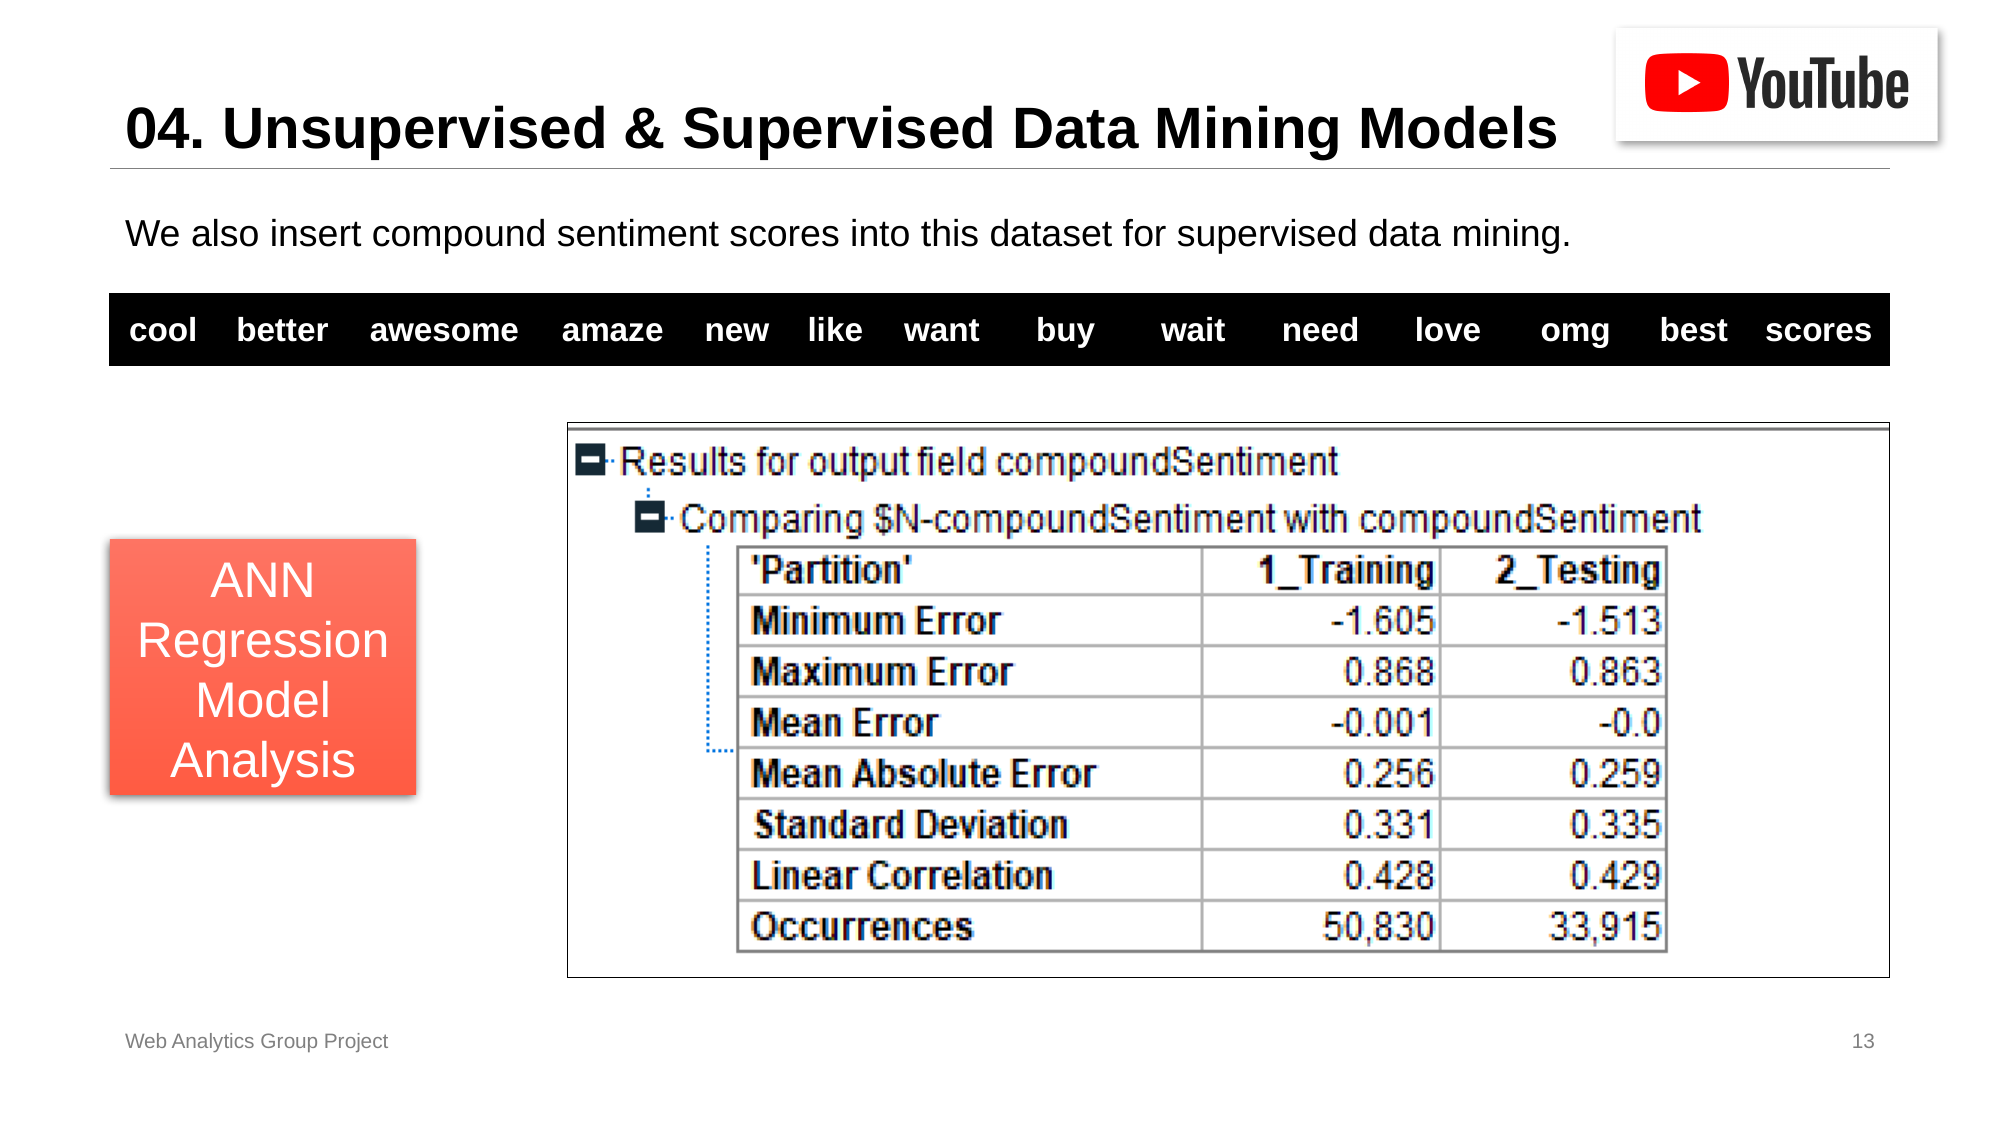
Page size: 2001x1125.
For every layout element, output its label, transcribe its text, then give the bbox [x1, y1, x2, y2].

table_header amaze [541, 294, 685, 365]
table_header better [217, 294, 348, 365]
table_header want [882, 294, 1002, 365]
table_header cool [110, 294, 217, 365]
table_header like [789, 294, 882, 365]
table_header need [1257, 294, 1384, 365]
table_header awesome [348, 294, 541, 365]
table_header new [685, 294, 789, 365]
picture [567, 422, 1890, 978]
slide_number 13 [1412, 1023, 1890, 1058]
table_header best [1639, 294, 1748, 365]
table_header buy [1002, 294, 1129, 365]
table_header wait [1129, 294, 1257, 365]
text_box ANN Regression Model Analysis [109, 539, 417, 795]
text_box We also insert compound sentiment scores into this dataset for supervised data mining. [109, 200, 1831, 261]
table_header omg [1512, 294, 1639, 365]
picture [1615, 28, 1938, 141]
title 04. Unsupervised & Supervised Data Mining Models [109, 0, 1890, 169]
table_header love [1384, 294, 1512, 365]
footer Web Analytics Group Project [109, 1023, 790, 1058]
table_header scores [1748, 294, 1889, 365]
